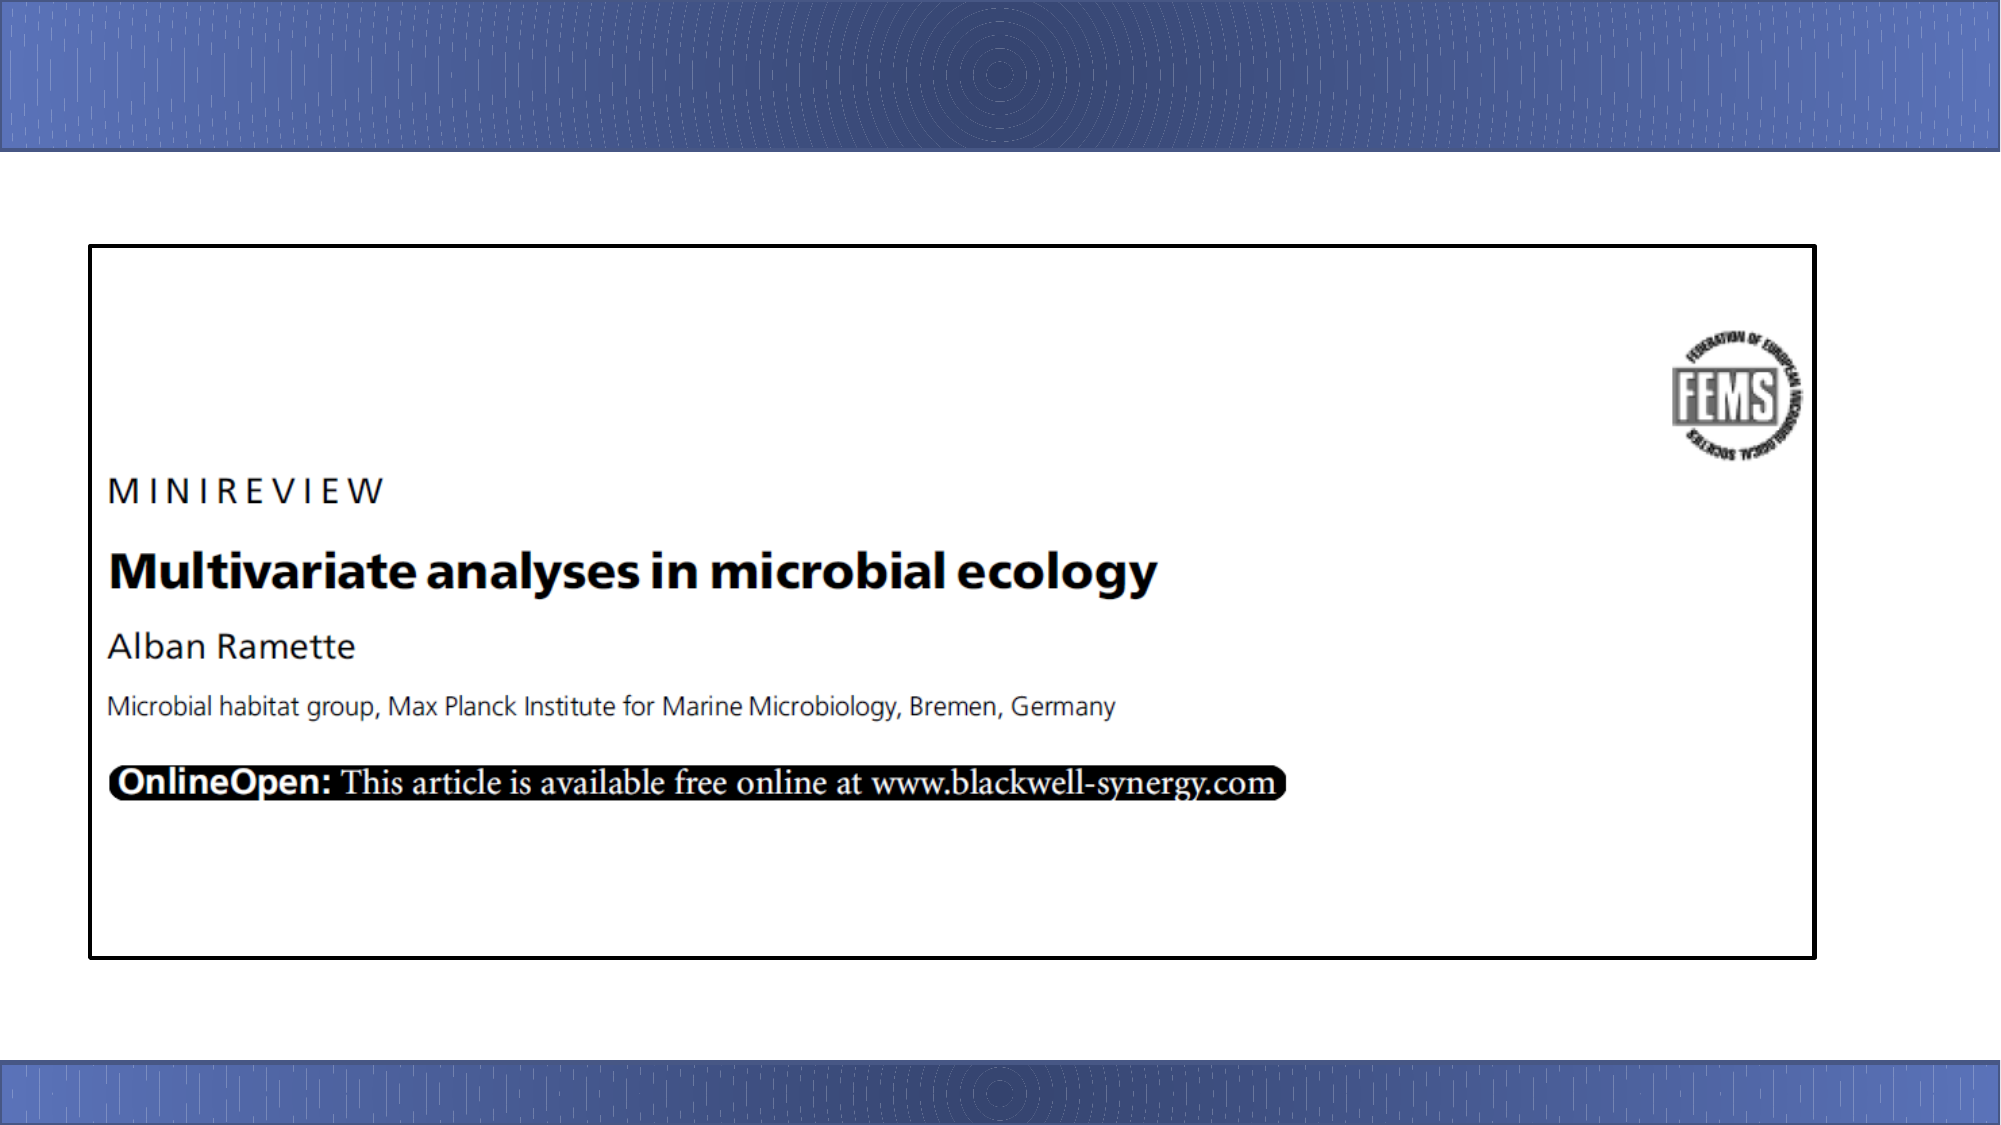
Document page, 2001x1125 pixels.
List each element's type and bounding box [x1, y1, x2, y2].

picture [91, 247, 1813, 956]
